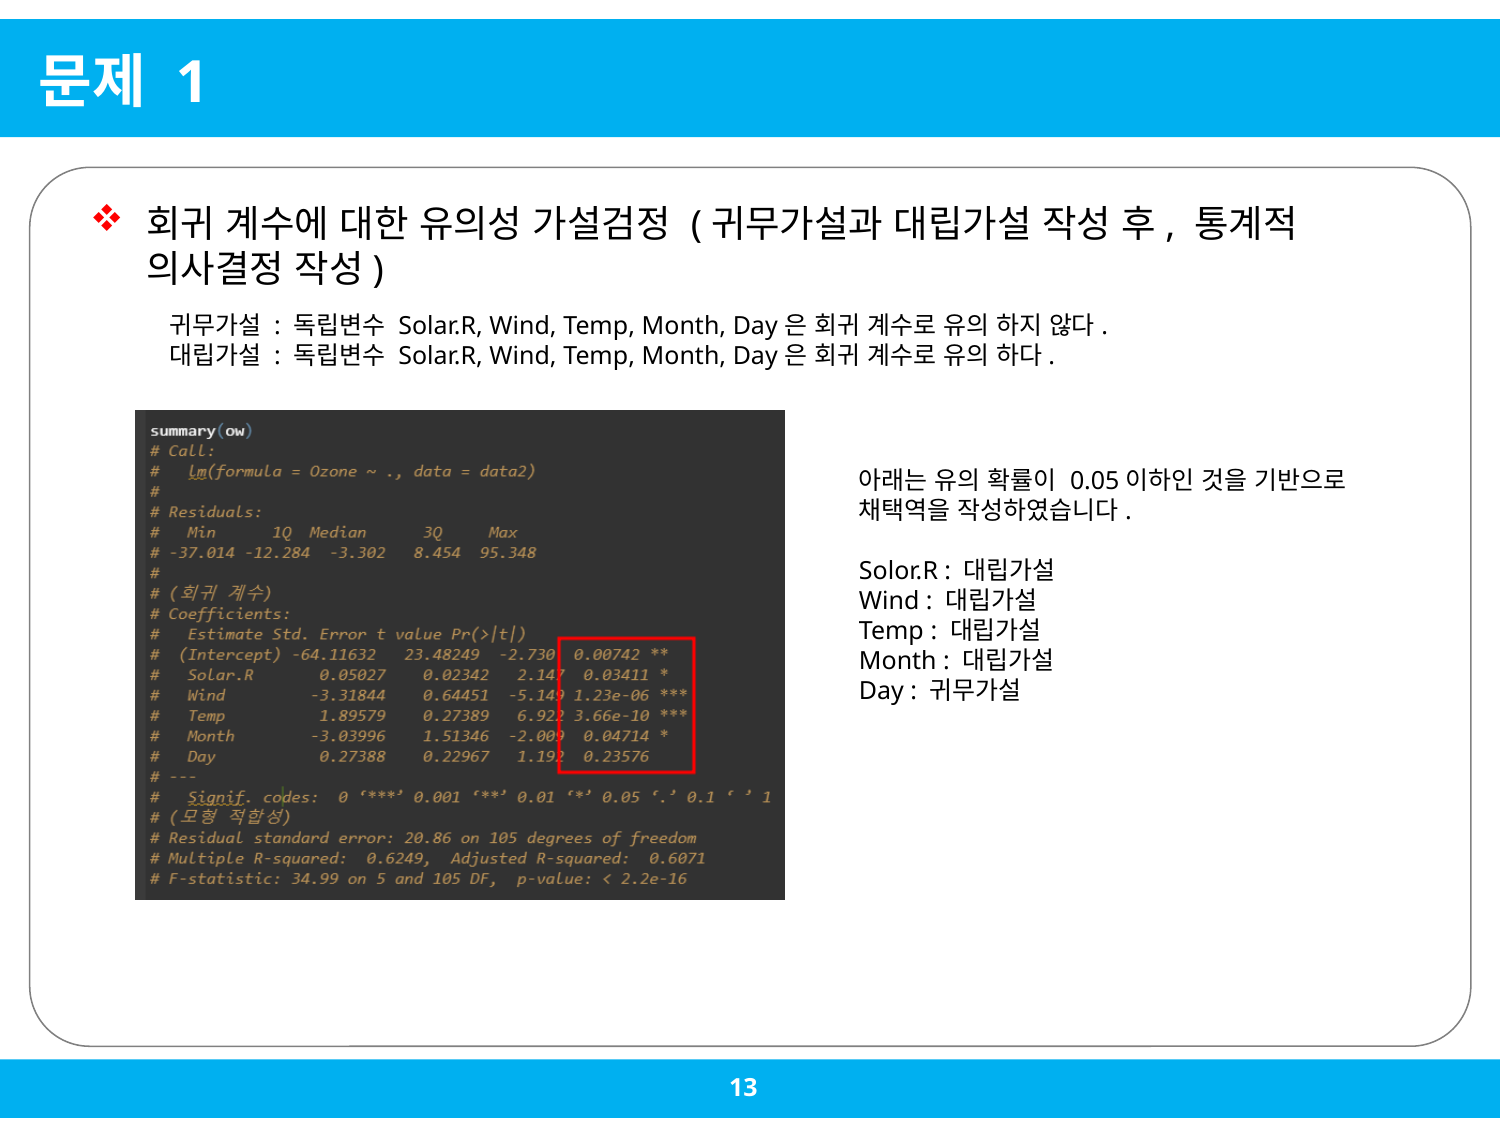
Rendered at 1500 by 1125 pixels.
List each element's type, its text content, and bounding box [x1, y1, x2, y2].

text_box 아래는 유의 확률이 0.05이하인 것을 기반으로 채택역을 작성하였습니다. Solor.R : 대립가설 Wind : 대립가설 Temp : 대립가설 Month : 대립가설 Day : 귀무가설 [844, 457, 1412, 712]
list 회귀 계수에 대한 유의성 가설검정 (귀무가설과 대립가설 작성 후, 통계적 의사결정 작성) [75, 192, 1425, 1022]
text_box 귀무가설 : 독립변수 Solar.R, Wind, Temp, Month, Day은 회귀 계수로 유의 하지 않다. 대립가설 : 독립변수 Solar.R, Wind, Temp, Month, Day은 회귀 계수로 유의 하다. [154, 302, 1136, 377]
slide_number 13 [0, 1058, 1500, 1119]
picture [134, 409, 785, 900]
title 문제 1 [23, 20, 1374, 138]
